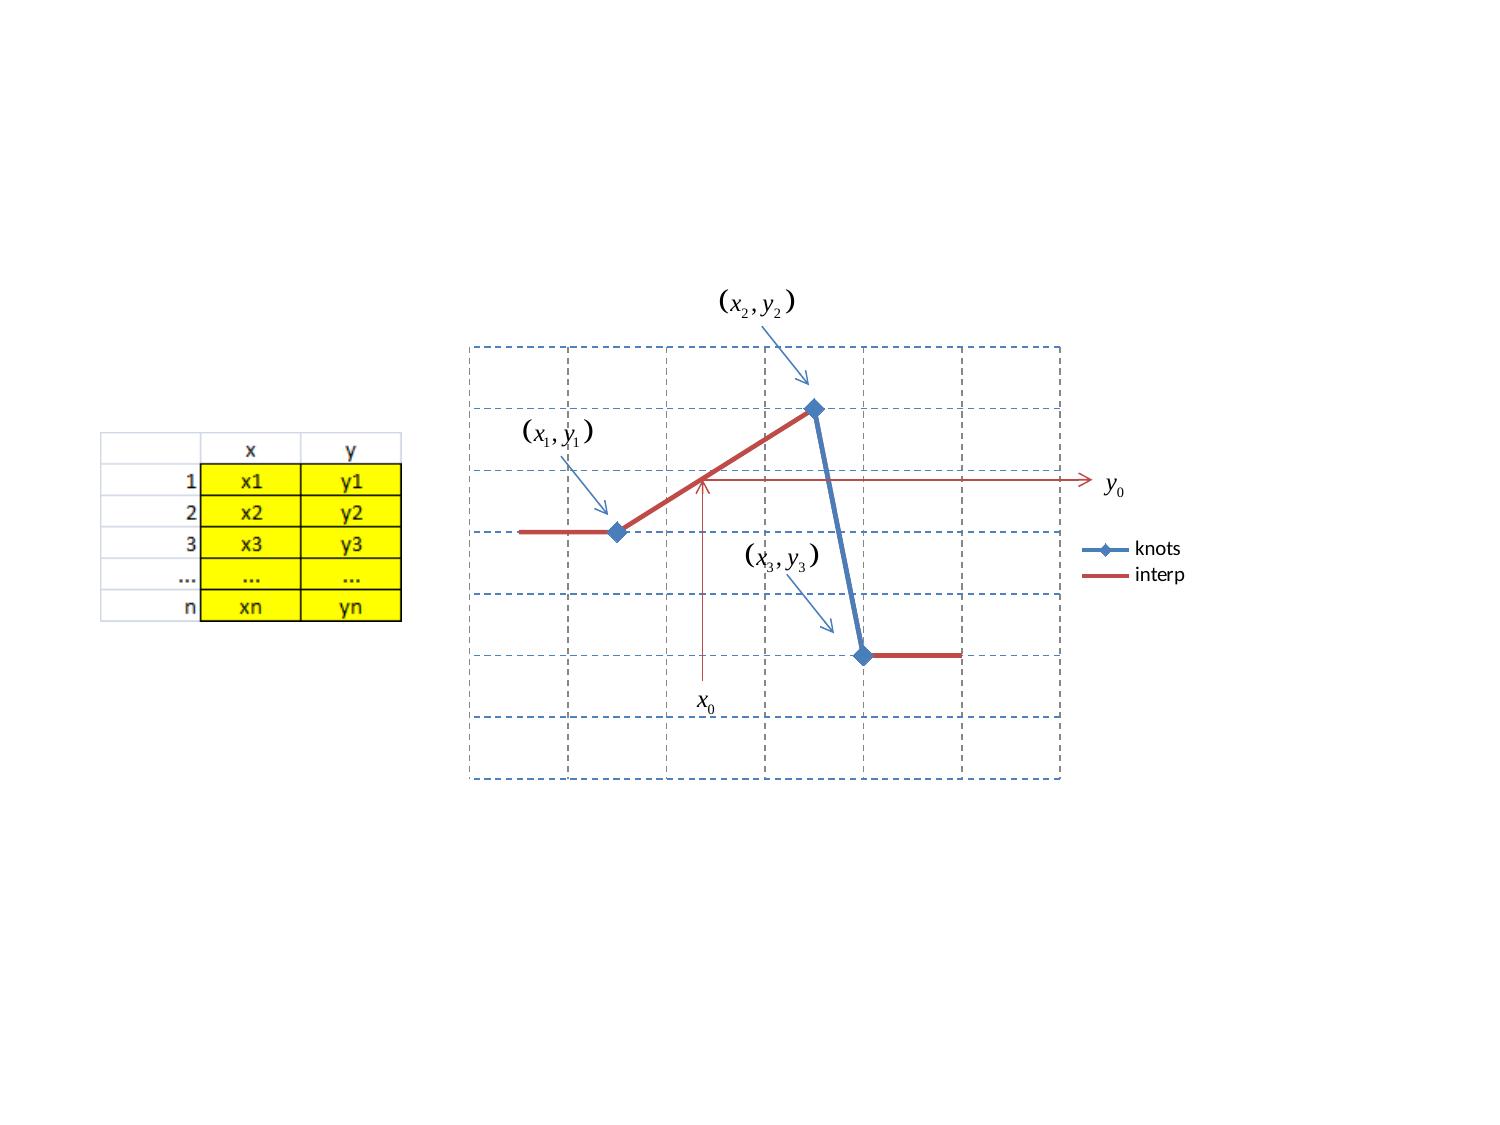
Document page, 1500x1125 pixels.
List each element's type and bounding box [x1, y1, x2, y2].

chart [454, 337, 1205, 789]
picture [100, 432, 403, 622]
text_box [715, 284, 798, 327]
text_box [1099, 465, 1130, 504]
text_box [741, 538, 822, 581]
text_box [519, 414, 597, 457]
text_box [761, 325, 810, 386]
text_box [691, 682, 720, 721]
text_box [560, 455, 609, 516]
text_box [786, 573, 835, 634]
